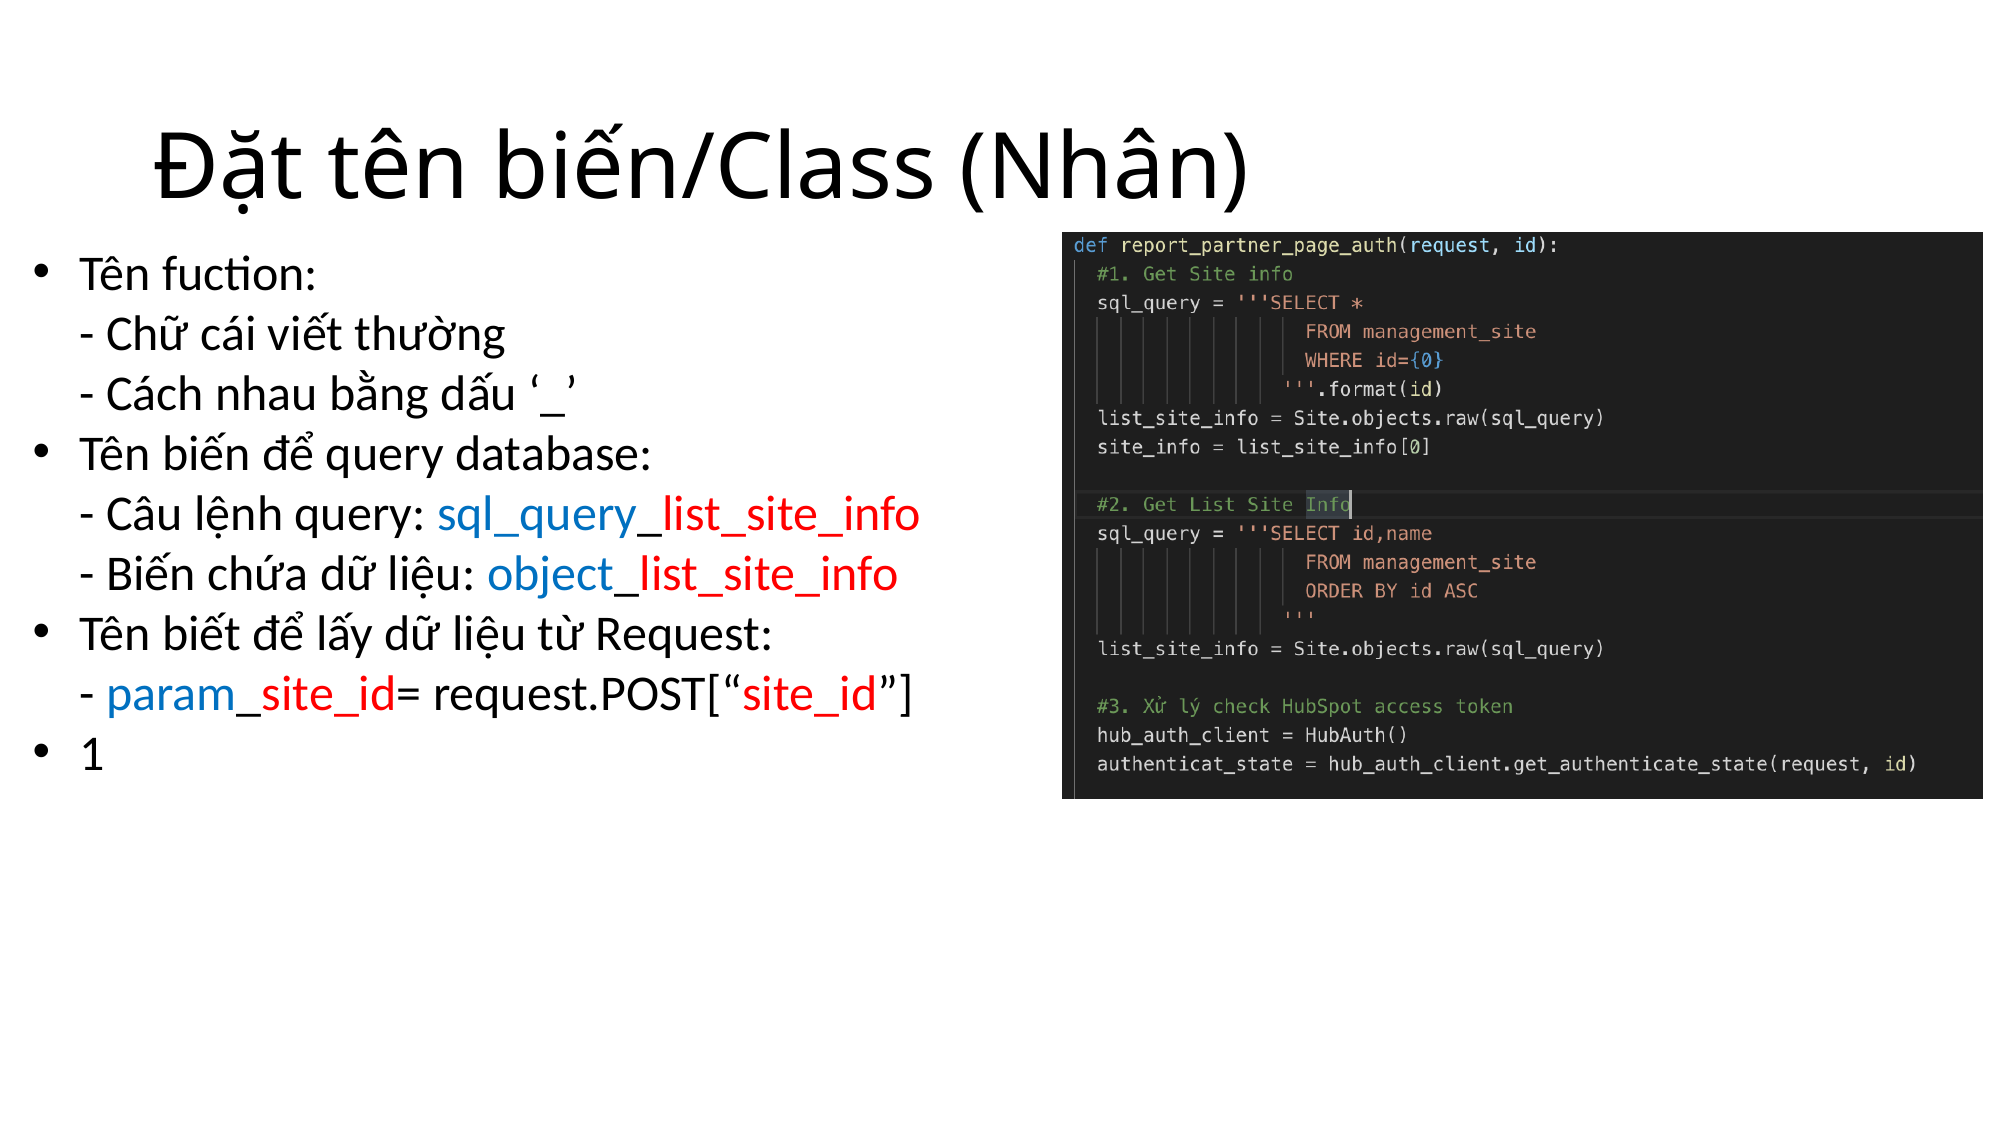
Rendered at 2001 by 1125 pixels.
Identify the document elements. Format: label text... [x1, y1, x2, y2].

picture [1062, 232, 1983, 799]
text_box Tên fuction: - Chữ cái viết thường - Cách nhau bằng dấu ‘_’ Tên biến để query database: - Câu lệnh query: sql_query_list_site_info - Biến chứa dữ liệu: object_list_site_info Tên biết để lấy dữ liệu từ Request: - param_site_id= request.POST[“site_id”] 1 [17, 232, 1046, 908]
title Đặt tên biến/Class (Nhân) [137, 59, 1863, 278]
